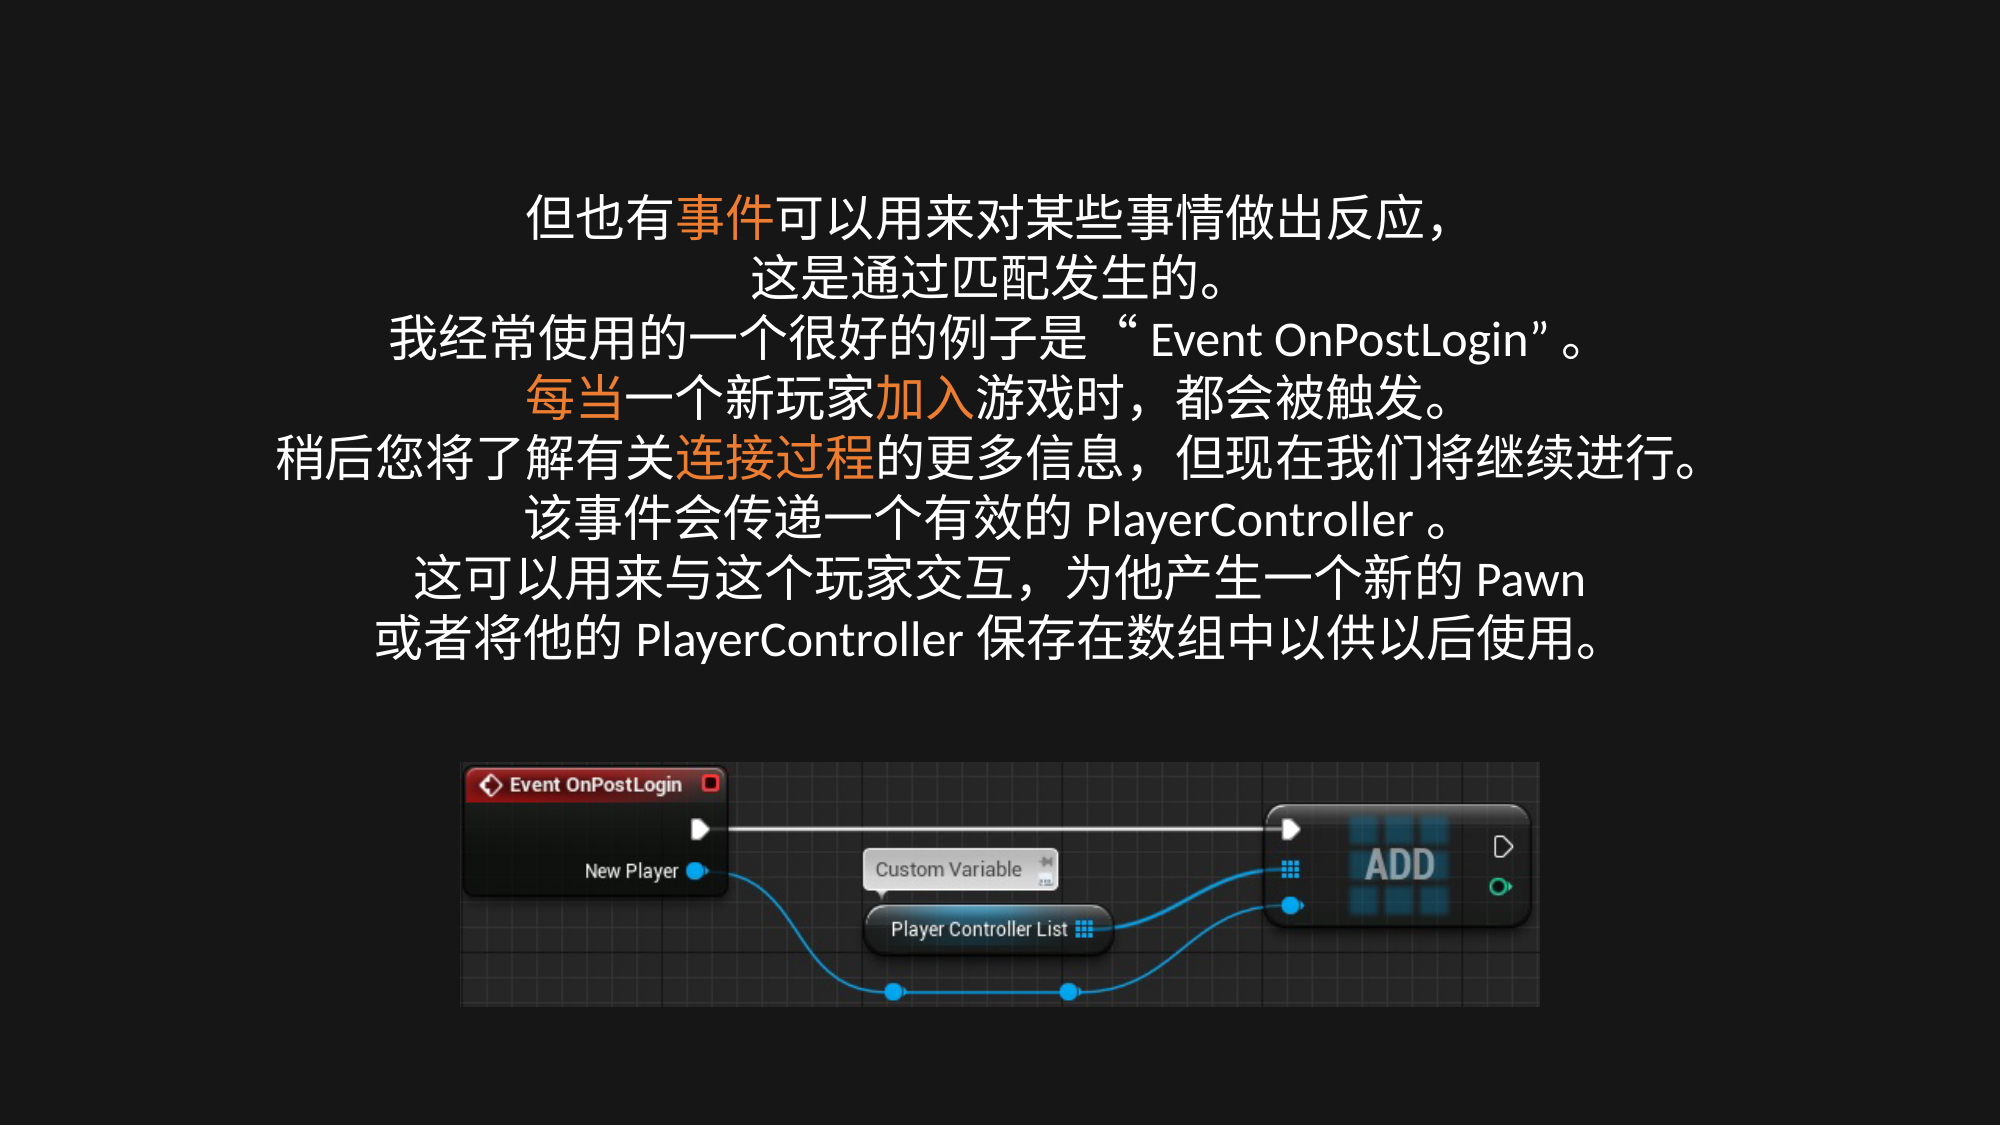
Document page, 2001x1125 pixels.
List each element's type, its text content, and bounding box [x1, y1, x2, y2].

picture [460, 762, 1540, 1007]
text_box 但也有事件可以用来对某些事情做出反应， 这是通过匹配发生的。 我经常使用的一个很好的例子是“Event OnPostLogin”。 每当一个新玩家加入游戏时，都会被触发。 稍后您将了解有关连接过程的更多信息，但现在我们将继续进行。 该事件会传递一个有效的PlayerController。 这可以用来与这个玩家交互，为他产生一个新的Pawn 或者将他的PlayerController保存在数组中以供以后使用。 [69, 178, 1931, 674]
